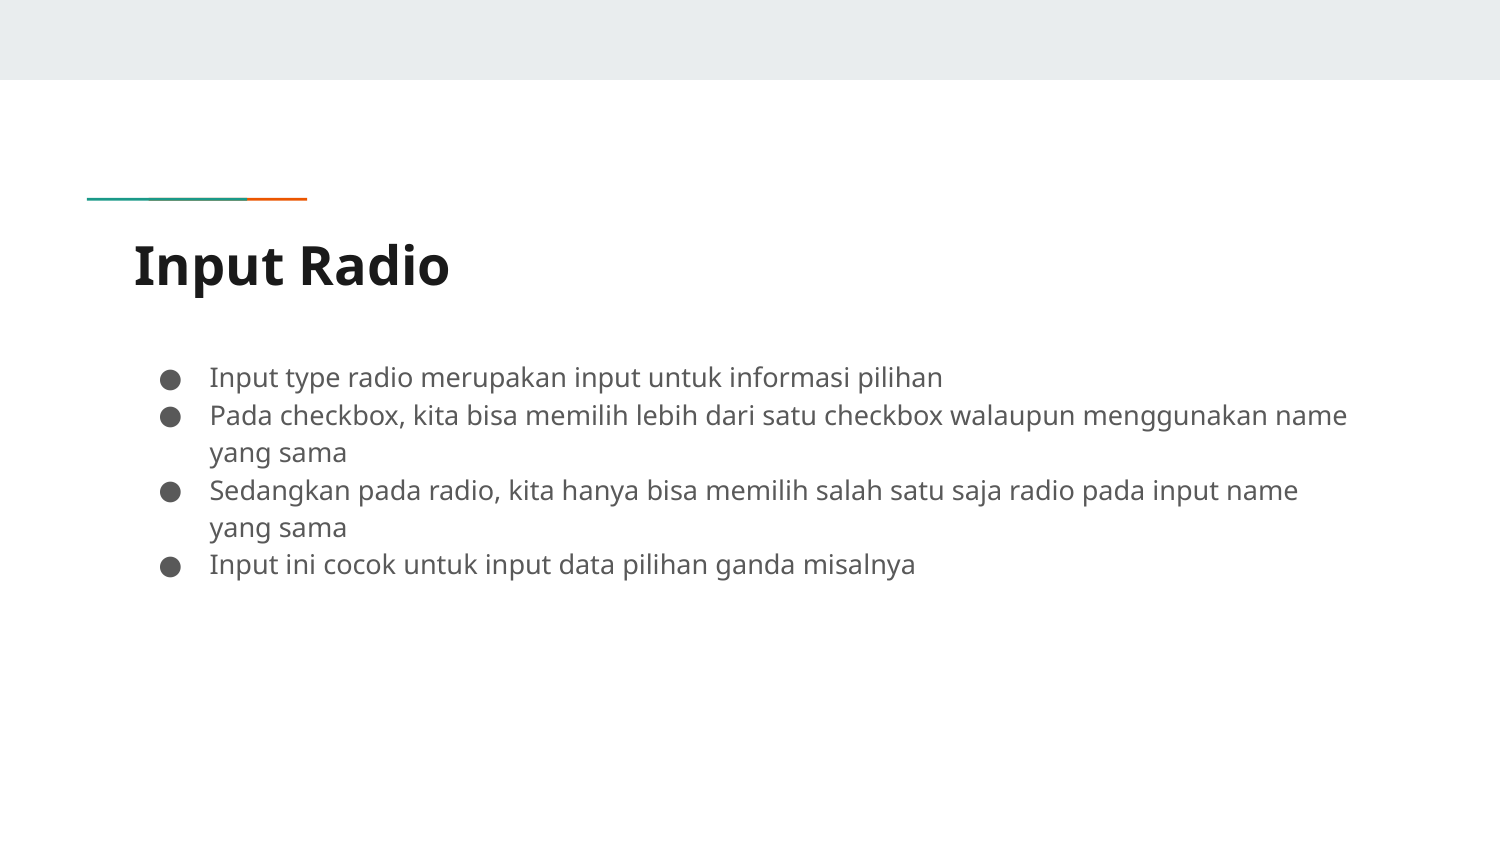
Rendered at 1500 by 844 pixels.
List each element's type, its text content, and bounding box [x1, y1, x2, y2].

list Input type radio merupakan input untuk informasi pilihan Pada checkbox, kita bisa memilih lebih dari satu checkbox walaupun menggunakan name yang sama Sedangkan pada radio, kita hanya bisa memilih salah satu saja radio pada input name yang sama Input ini cocok untuk input data pilihan ganda misalnya [119, 341, 1381, 712]
title Input Radio [119, 216, 1381, 305]
